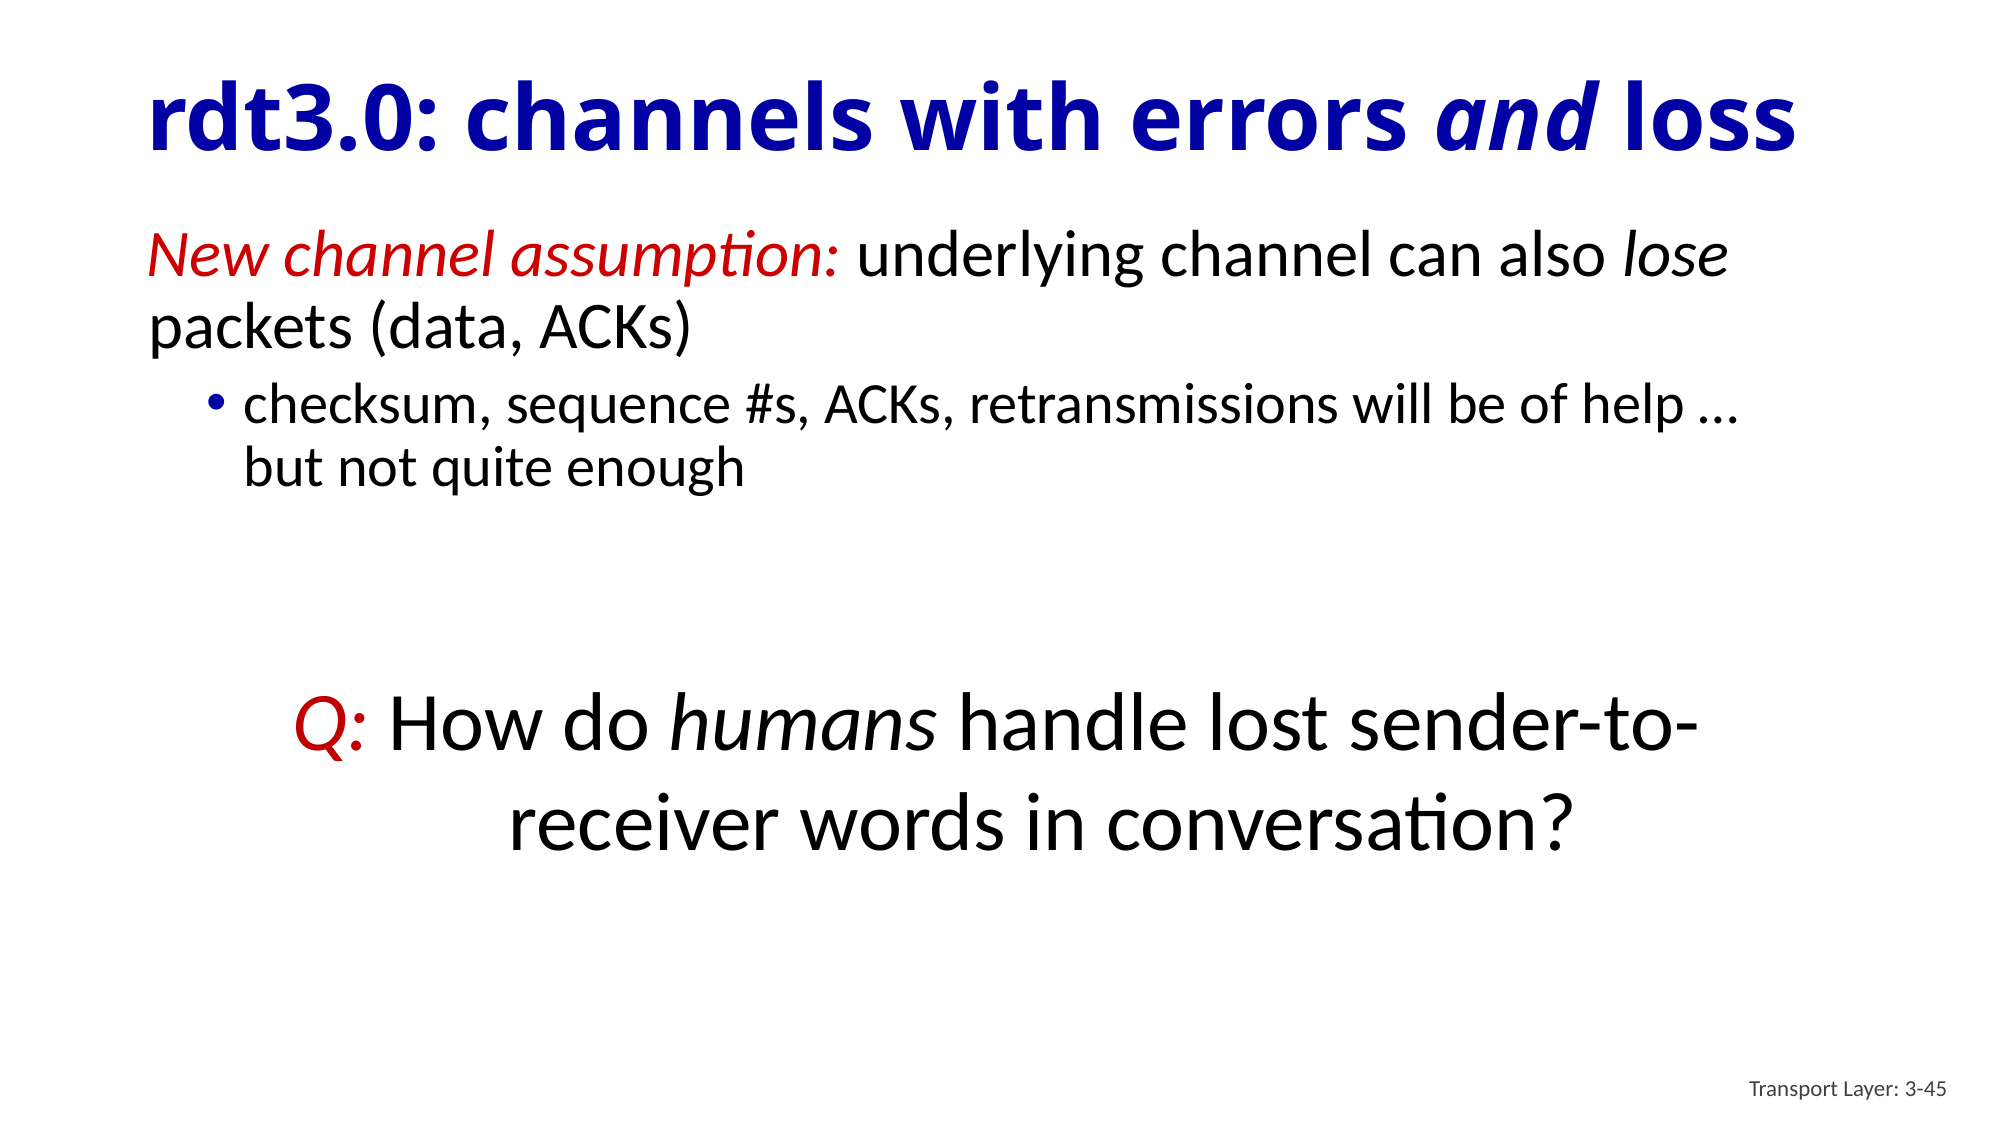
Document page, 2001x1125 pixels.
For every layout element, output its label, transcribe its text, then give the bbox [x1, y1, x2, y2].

text_box Q: How do humans handle lost sender-to-receiver words in conversation? [221, 659, 1770, 875]
title rdt3.0: channels with errors and loss [131, 47, 1952, 195]
slide_number Transport Layer: 3-45 [1512, 1056, 1963, 1117]
text_box New channel assumption: underlying channel can also lose packets (data, ACKs) checksum, sequence #s, ACKs, retransmissions will be of help … but not quite enough [114, 211, 1843, 975]
